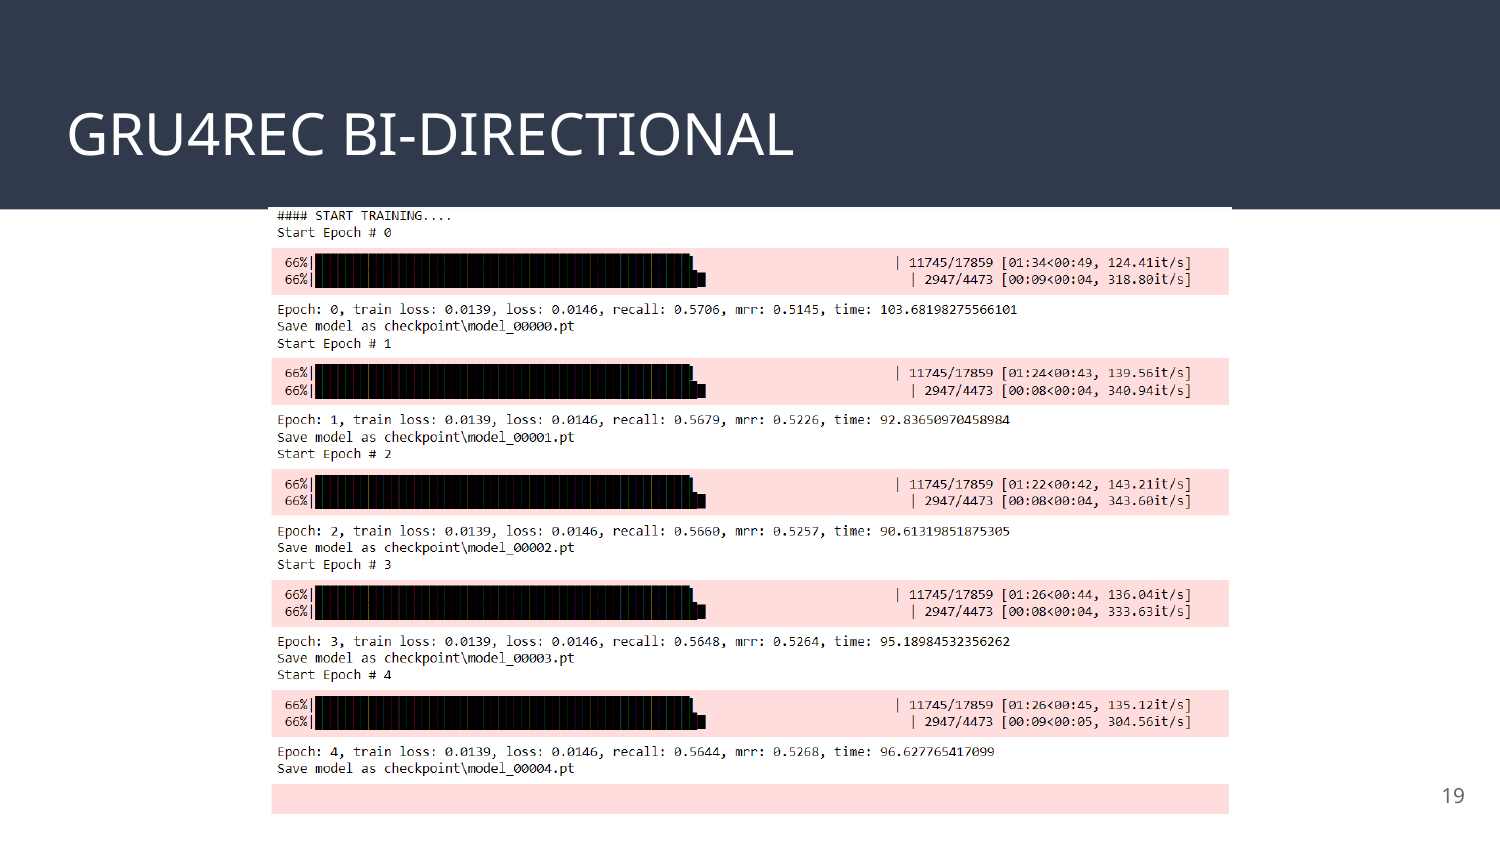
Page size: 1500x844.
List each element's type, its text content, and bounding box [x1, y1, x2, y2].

title GRU4REC BI-DIRECTIONAL [51, 82, 1449, 185]
picture [267, 207, 1233, 818]
slide_number ‹#› [1389, 764, 1480, 830]
